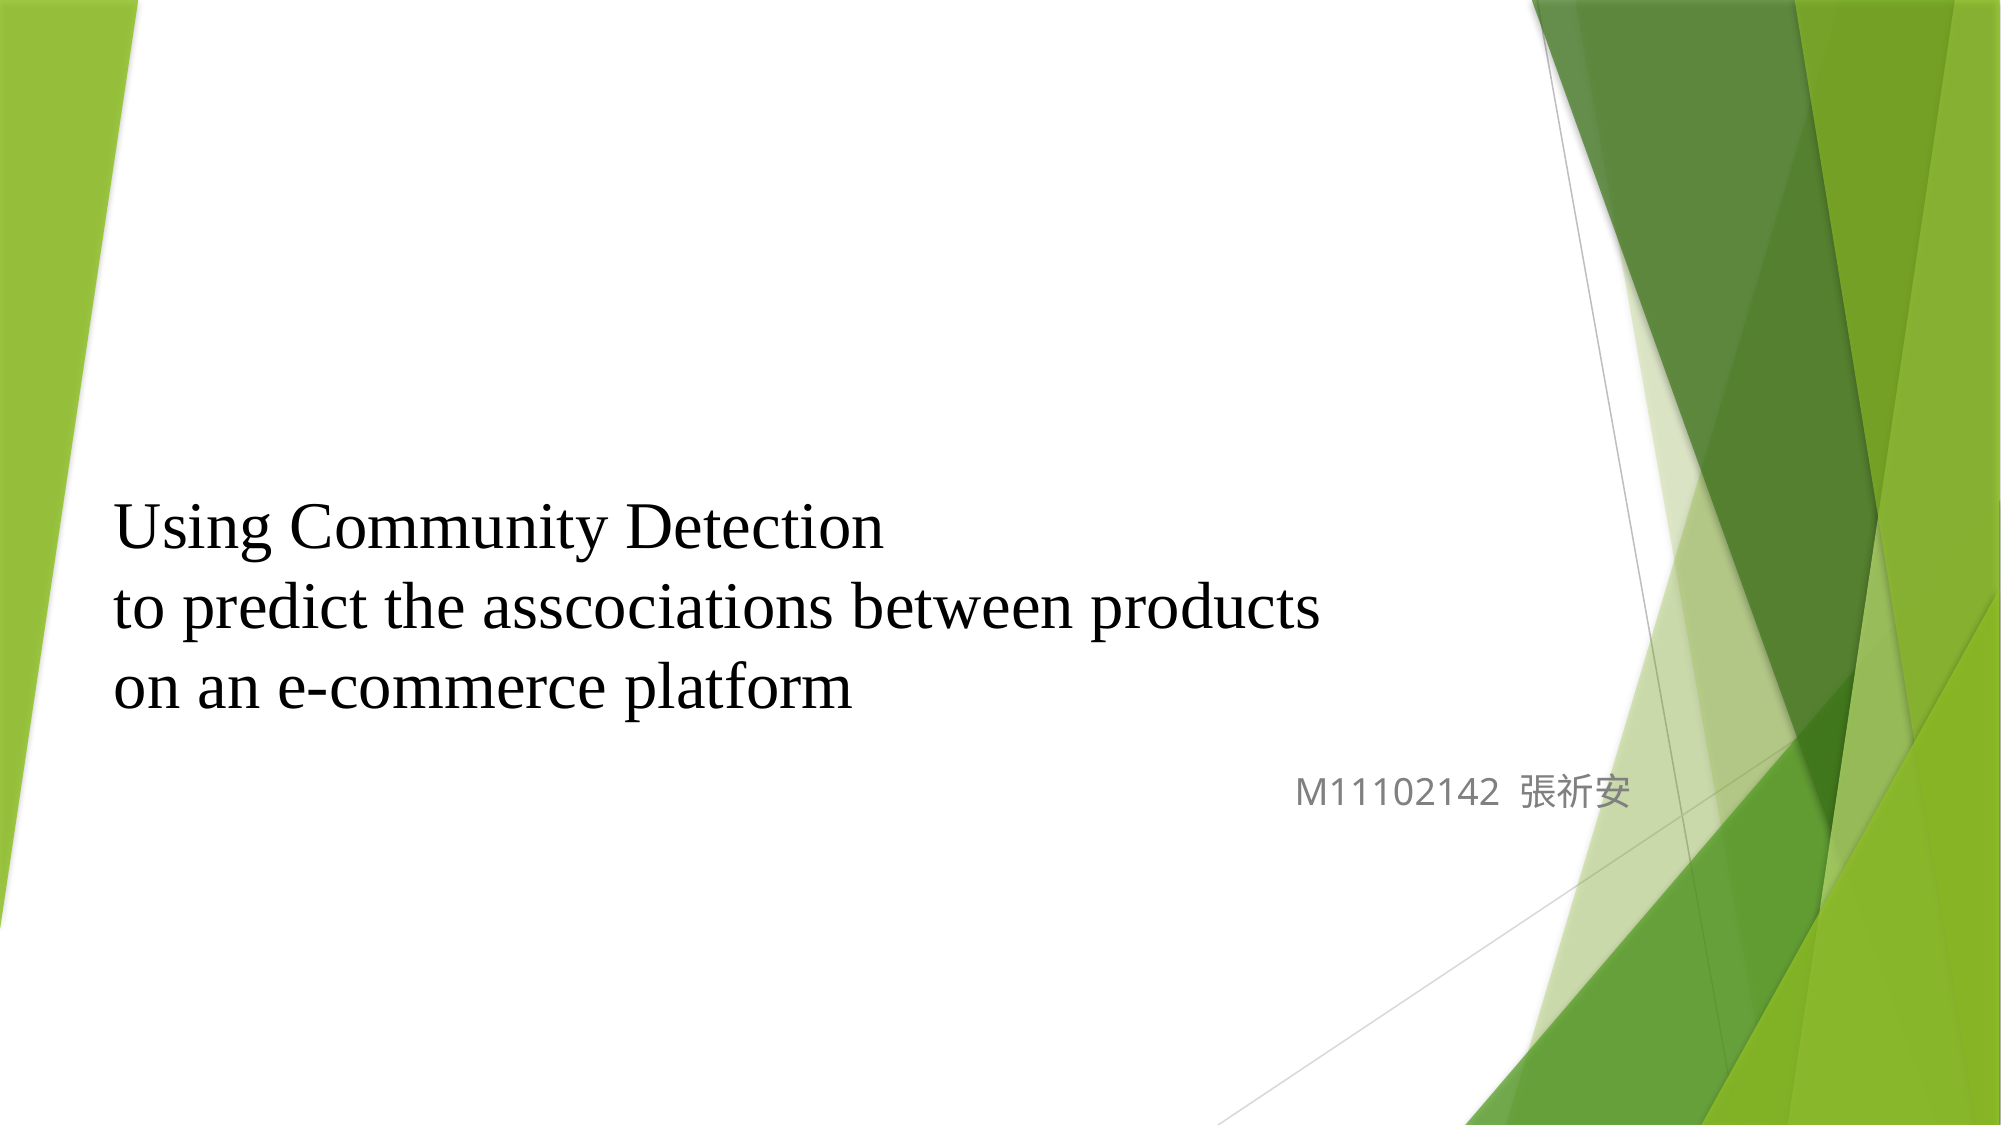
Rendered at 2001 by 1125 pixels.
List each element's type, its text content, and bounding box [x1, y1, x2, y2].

title Using Community Detection to predict the asscociations between products on an e-commerce platform [98, 316, 1376, 729]
subtitle M11102142 張祈安 [273, 760, 1647, 1086]
